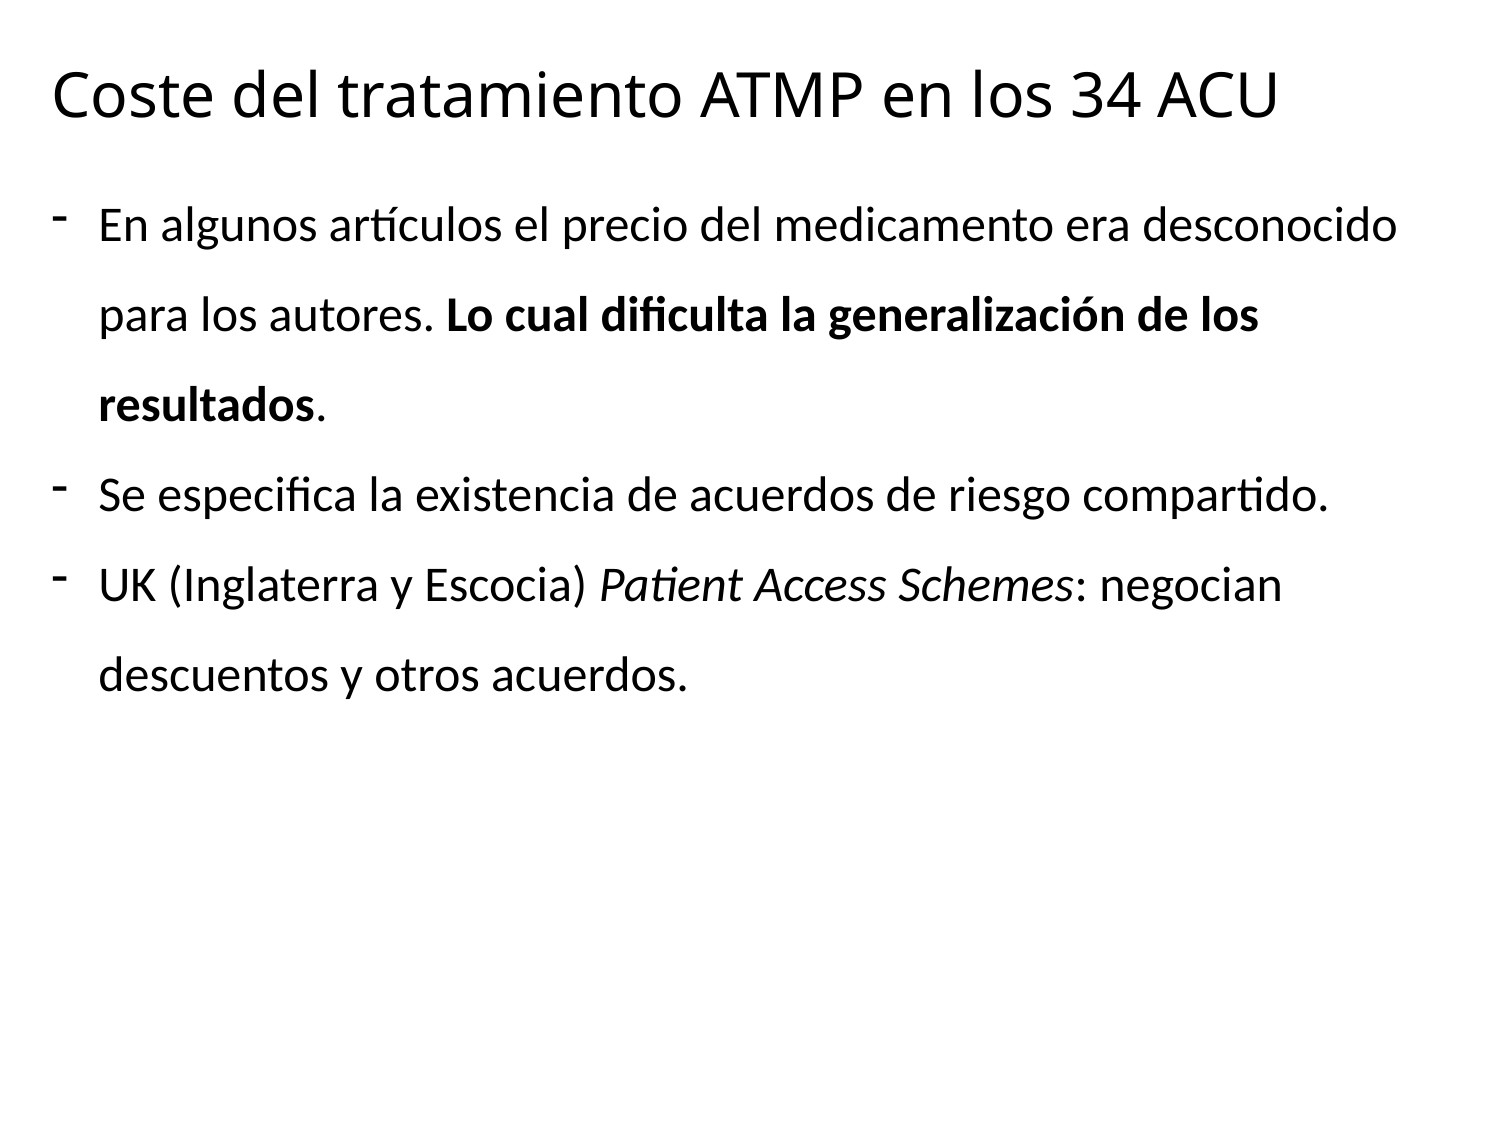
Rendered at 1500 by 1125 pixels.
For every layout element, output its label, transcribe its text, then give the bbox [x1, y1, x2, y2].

text_box Coste del tratamiento ATMP en los 34 ACU [36, 55, 1331, 154]
text_box En algunos artículos el precio del medicamento era desconocido para los autores. Lo cual dificulta la generalización de los resultados. Se especifica la existencia de acuerdos de riesgo compartido. UK (Inglaterra y Escocia) Patient Access Schemes: negocian descuentos y otros acuerdos. [36, 154, 1462, 710]
